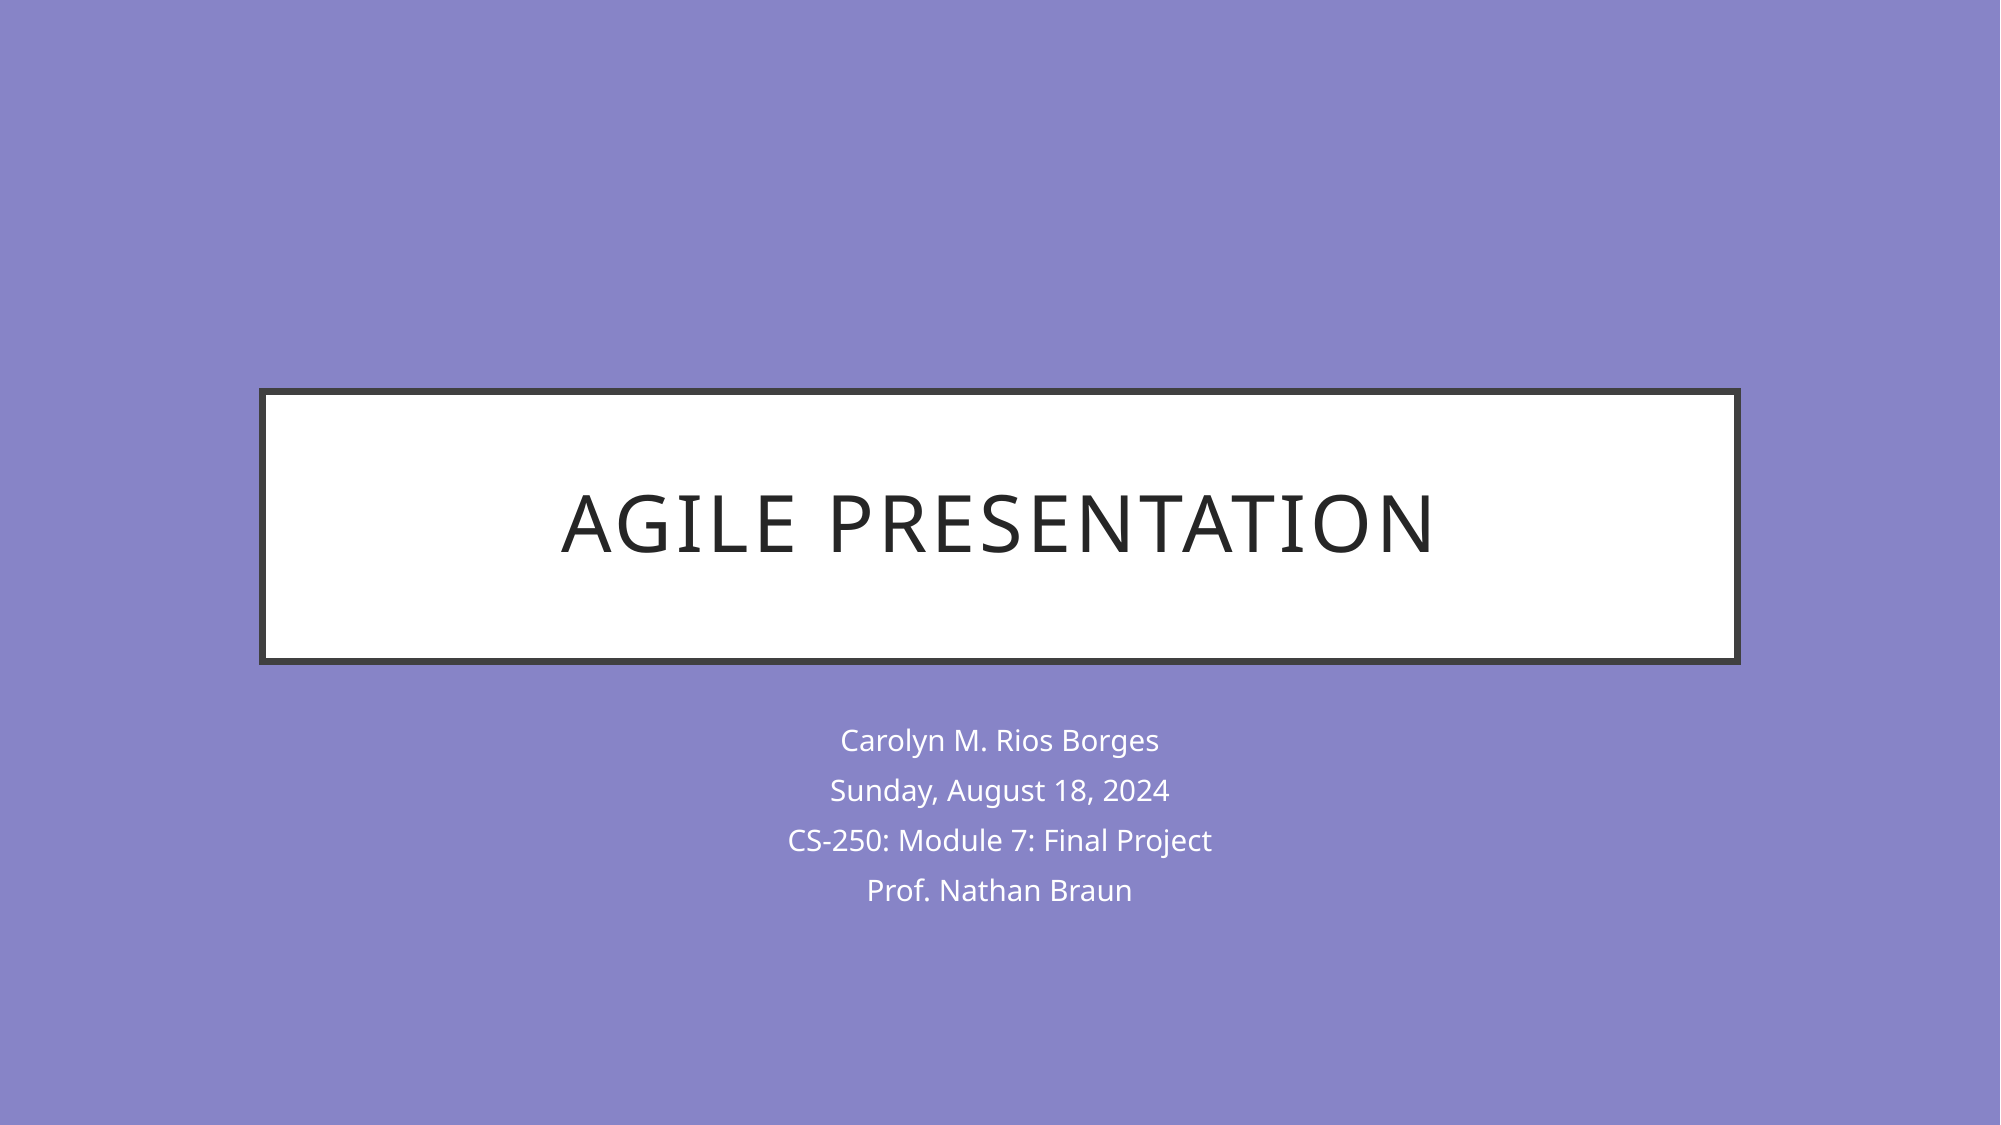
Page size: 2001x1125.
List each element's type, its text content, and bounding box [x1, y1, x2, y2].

subtitle Carolyn M. Rios Borges Sunday, August 18, 2024 CS-250: Module 7: Final Project Prof. Nathan Braun [442, 713, 1558, 918]
title Agile Presentation [259, 388, 1741, 665]
